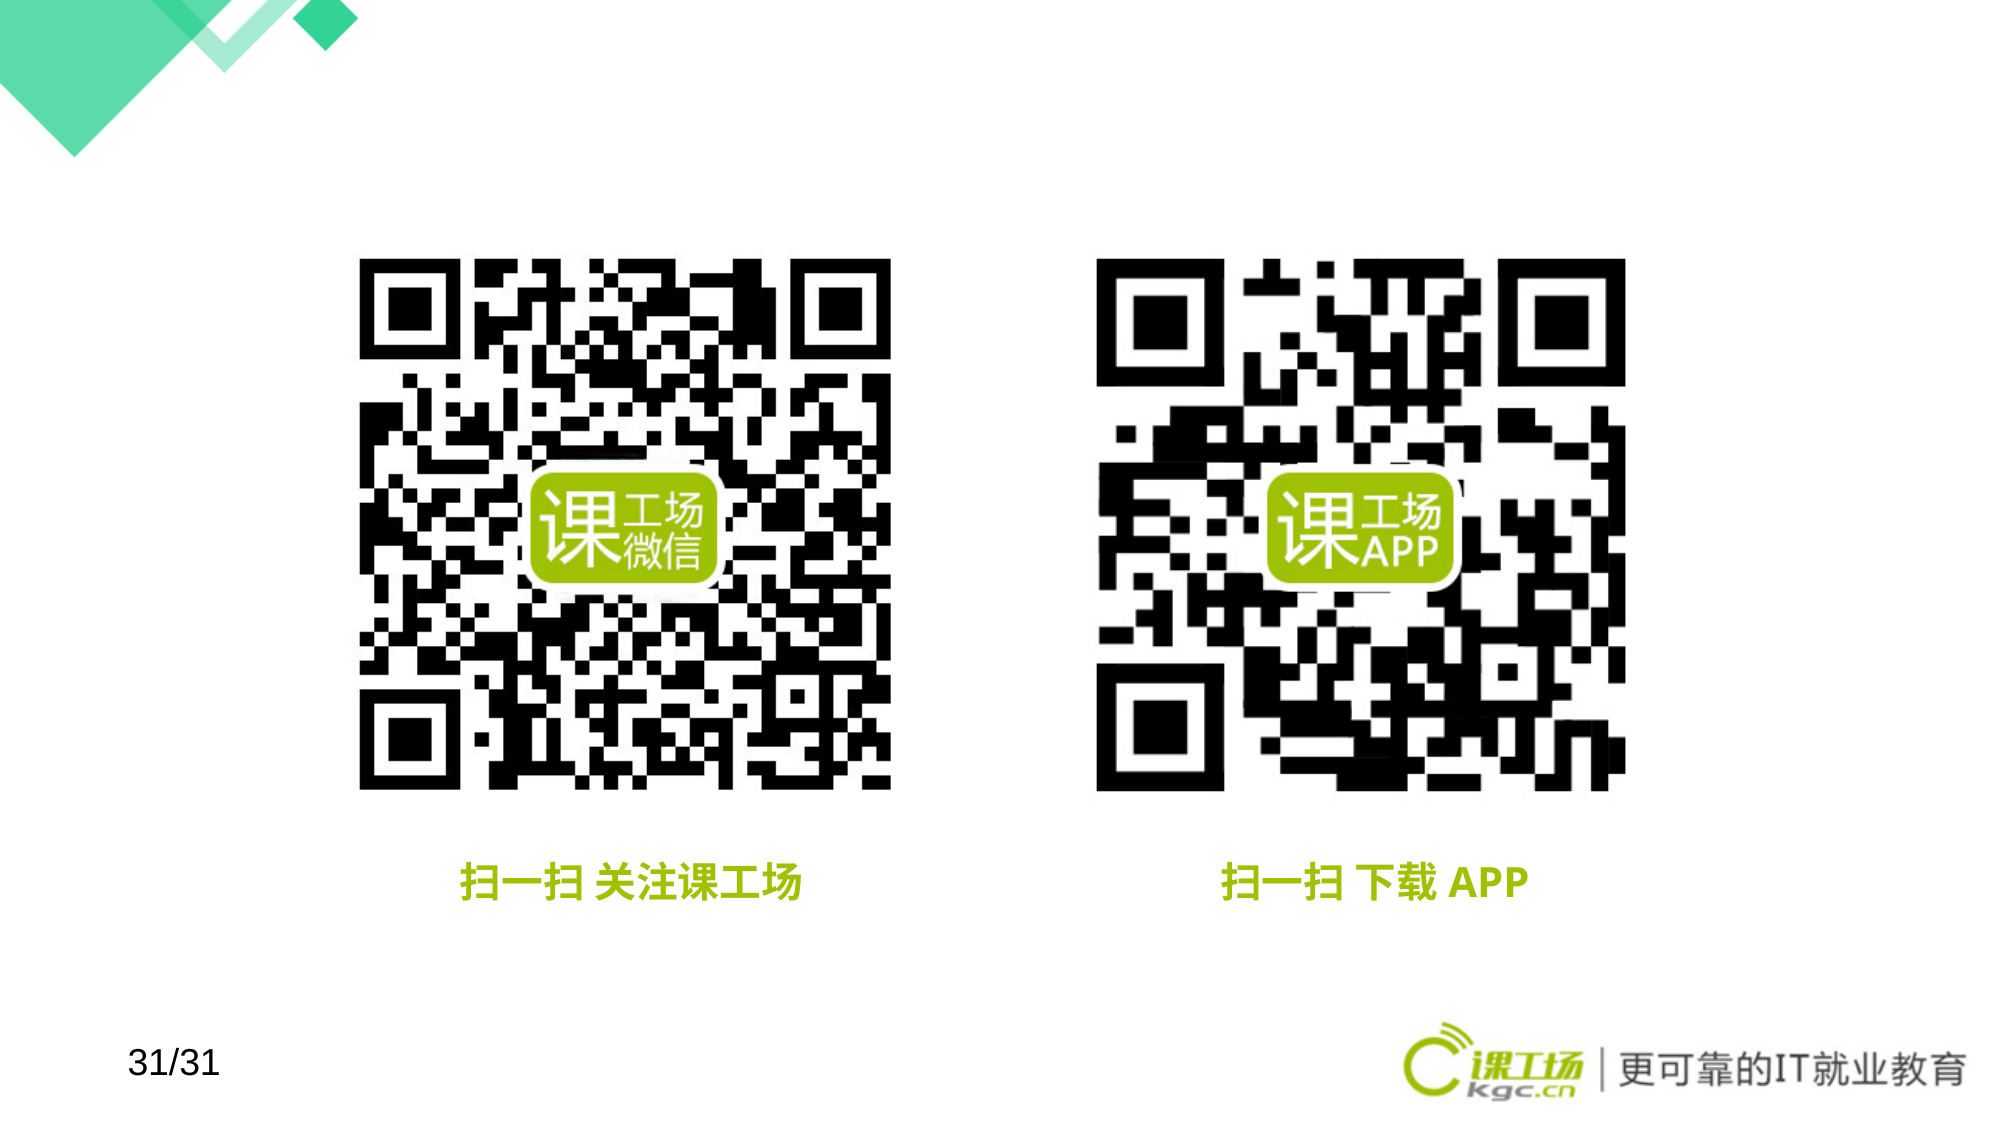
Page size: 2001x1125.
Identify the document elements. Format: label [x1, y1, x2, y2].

picture [0, 0, 2000, 1125]
text_box [317, 216, 1670, 915]
